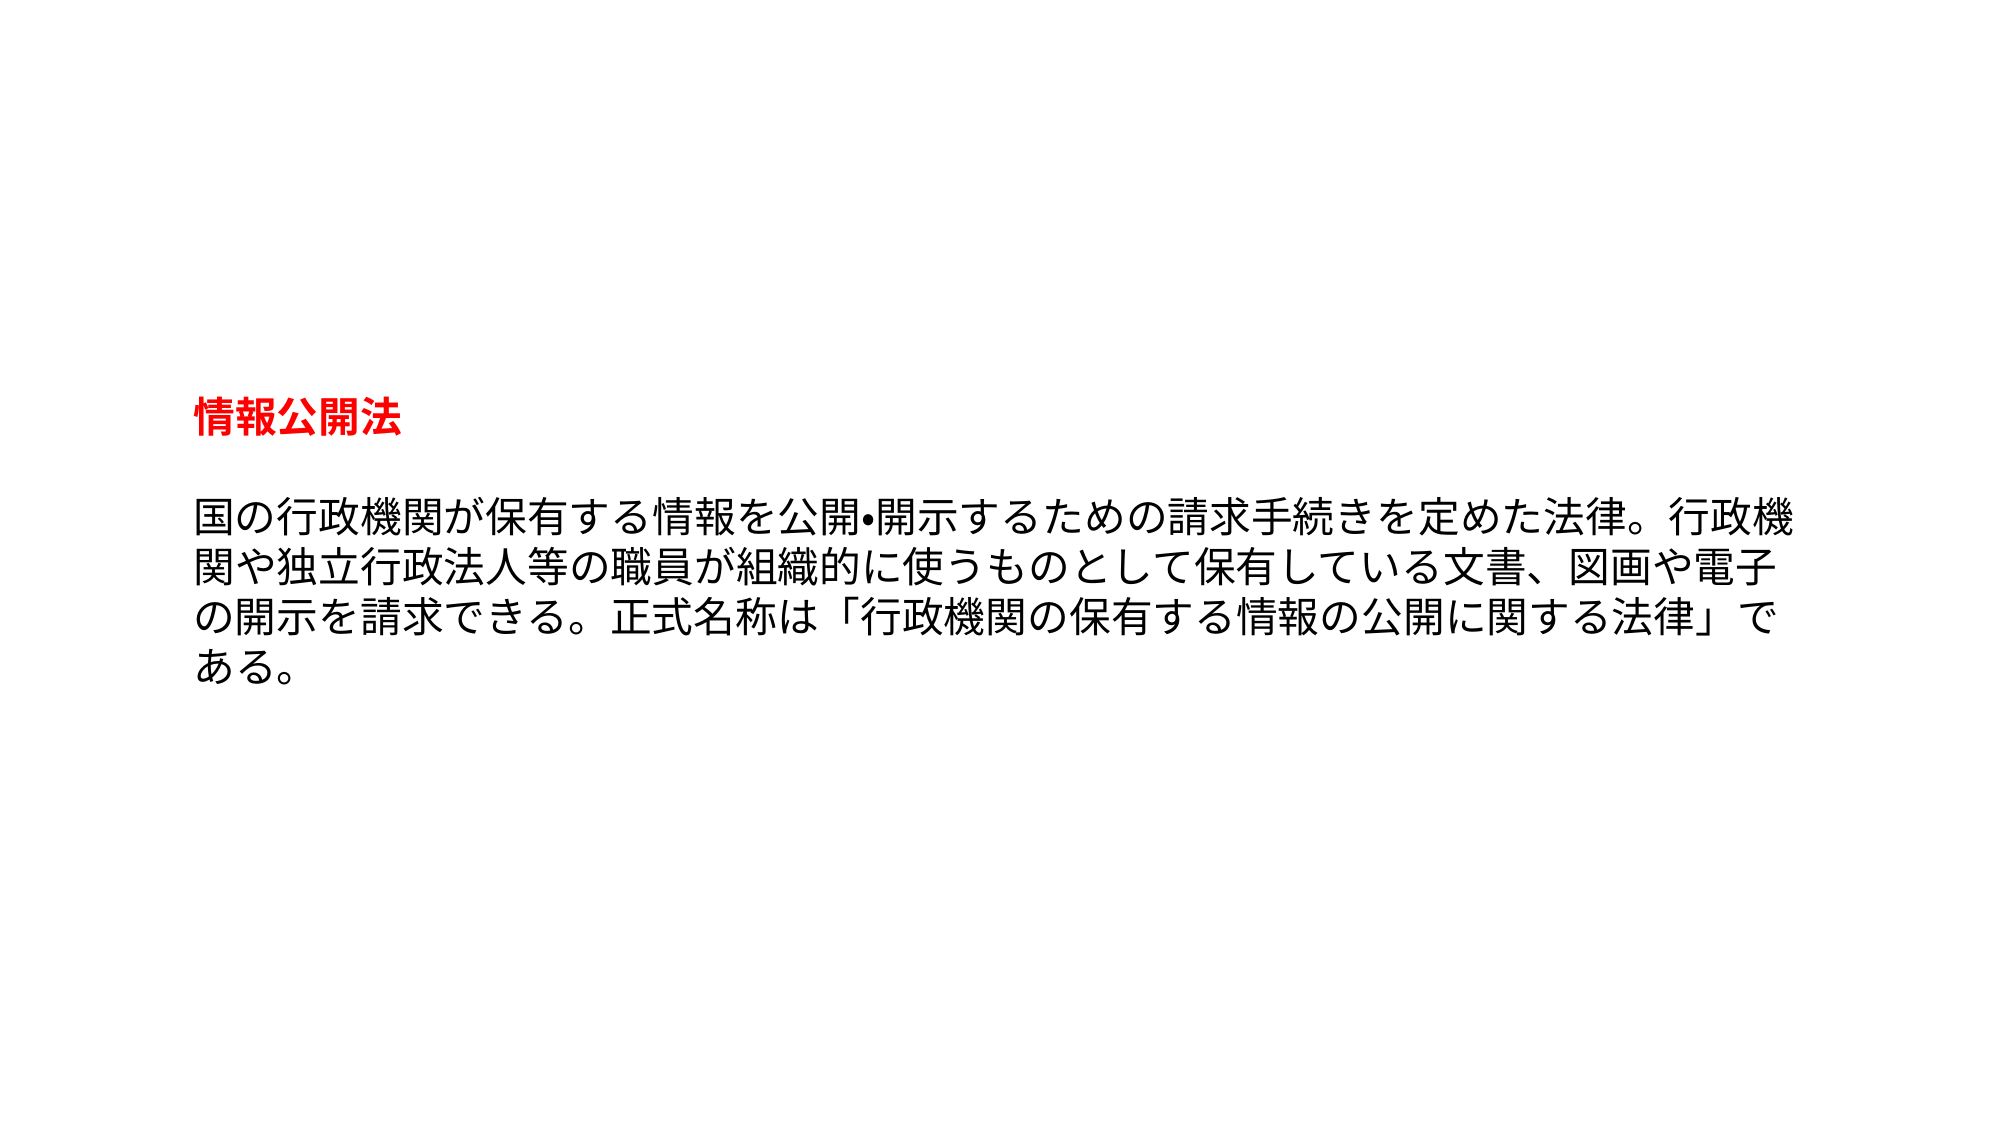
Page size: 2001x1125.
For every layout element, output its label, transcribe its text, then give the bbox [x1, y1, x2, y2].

text_box 情報公開法 国の行政機関が保有する情報を公開・開示するための請求手続きを定めた法律。行政機関や独立行政法人等の職員が組織的に使うものとして保有している文書、図画や電子の開示を請求できる。正式名称は「行政機関の保有する情報の公開に関する法律」である。 [178, 383, 1822, 698]
